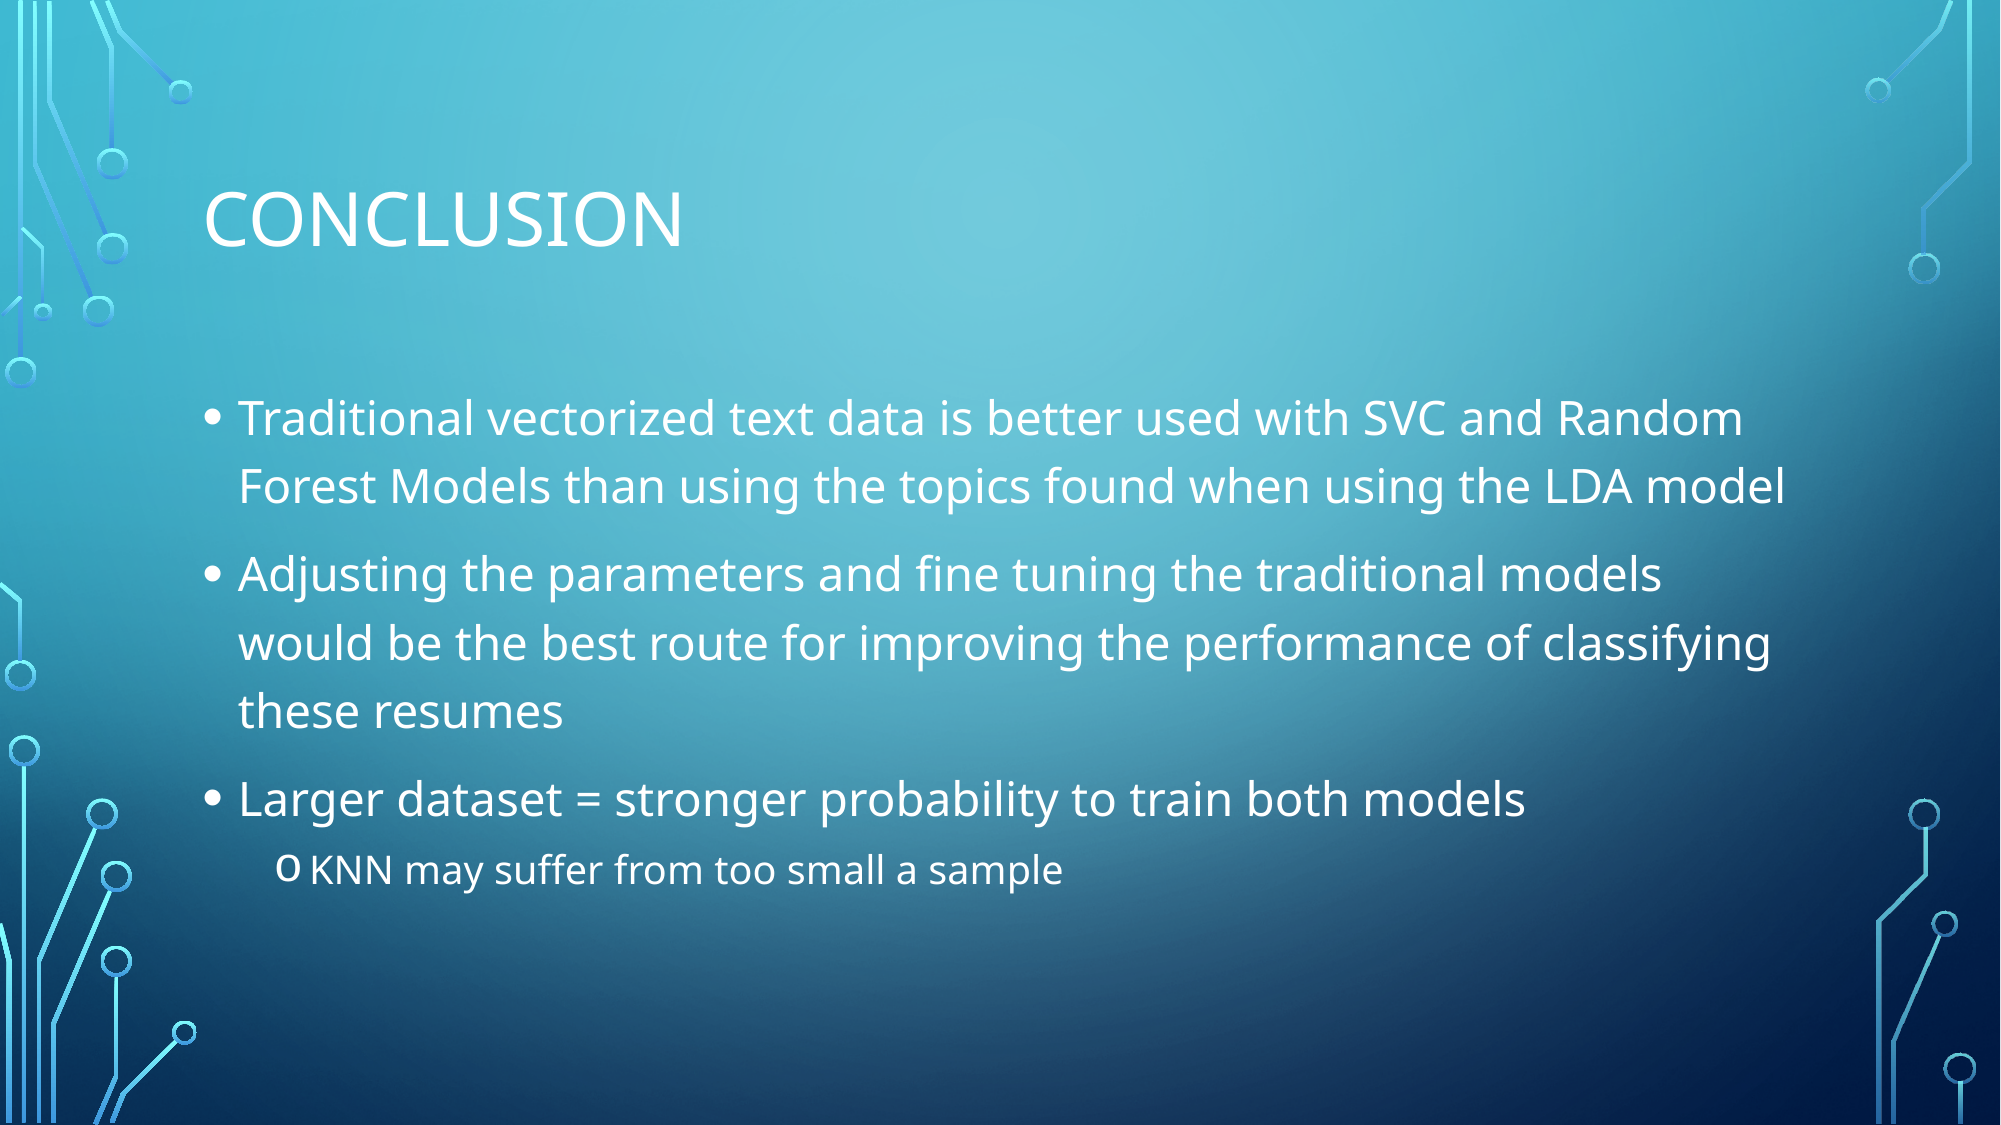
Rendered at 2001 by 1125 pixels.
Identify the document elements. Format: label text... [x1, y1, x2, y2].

title Conclusion [187, 101, 1813, 344]
list Traditional vectorized text data is better used with SVC and Random Forest Models than using the topics found when using the LDA model Adjusting the parameters and fine tuning the traditional models would be the best route for improving the performance of classifying these resumes Larger dataset = stronger probability to train both models KNN may suffer from too small a sample [187, 369, 1813, 950]
